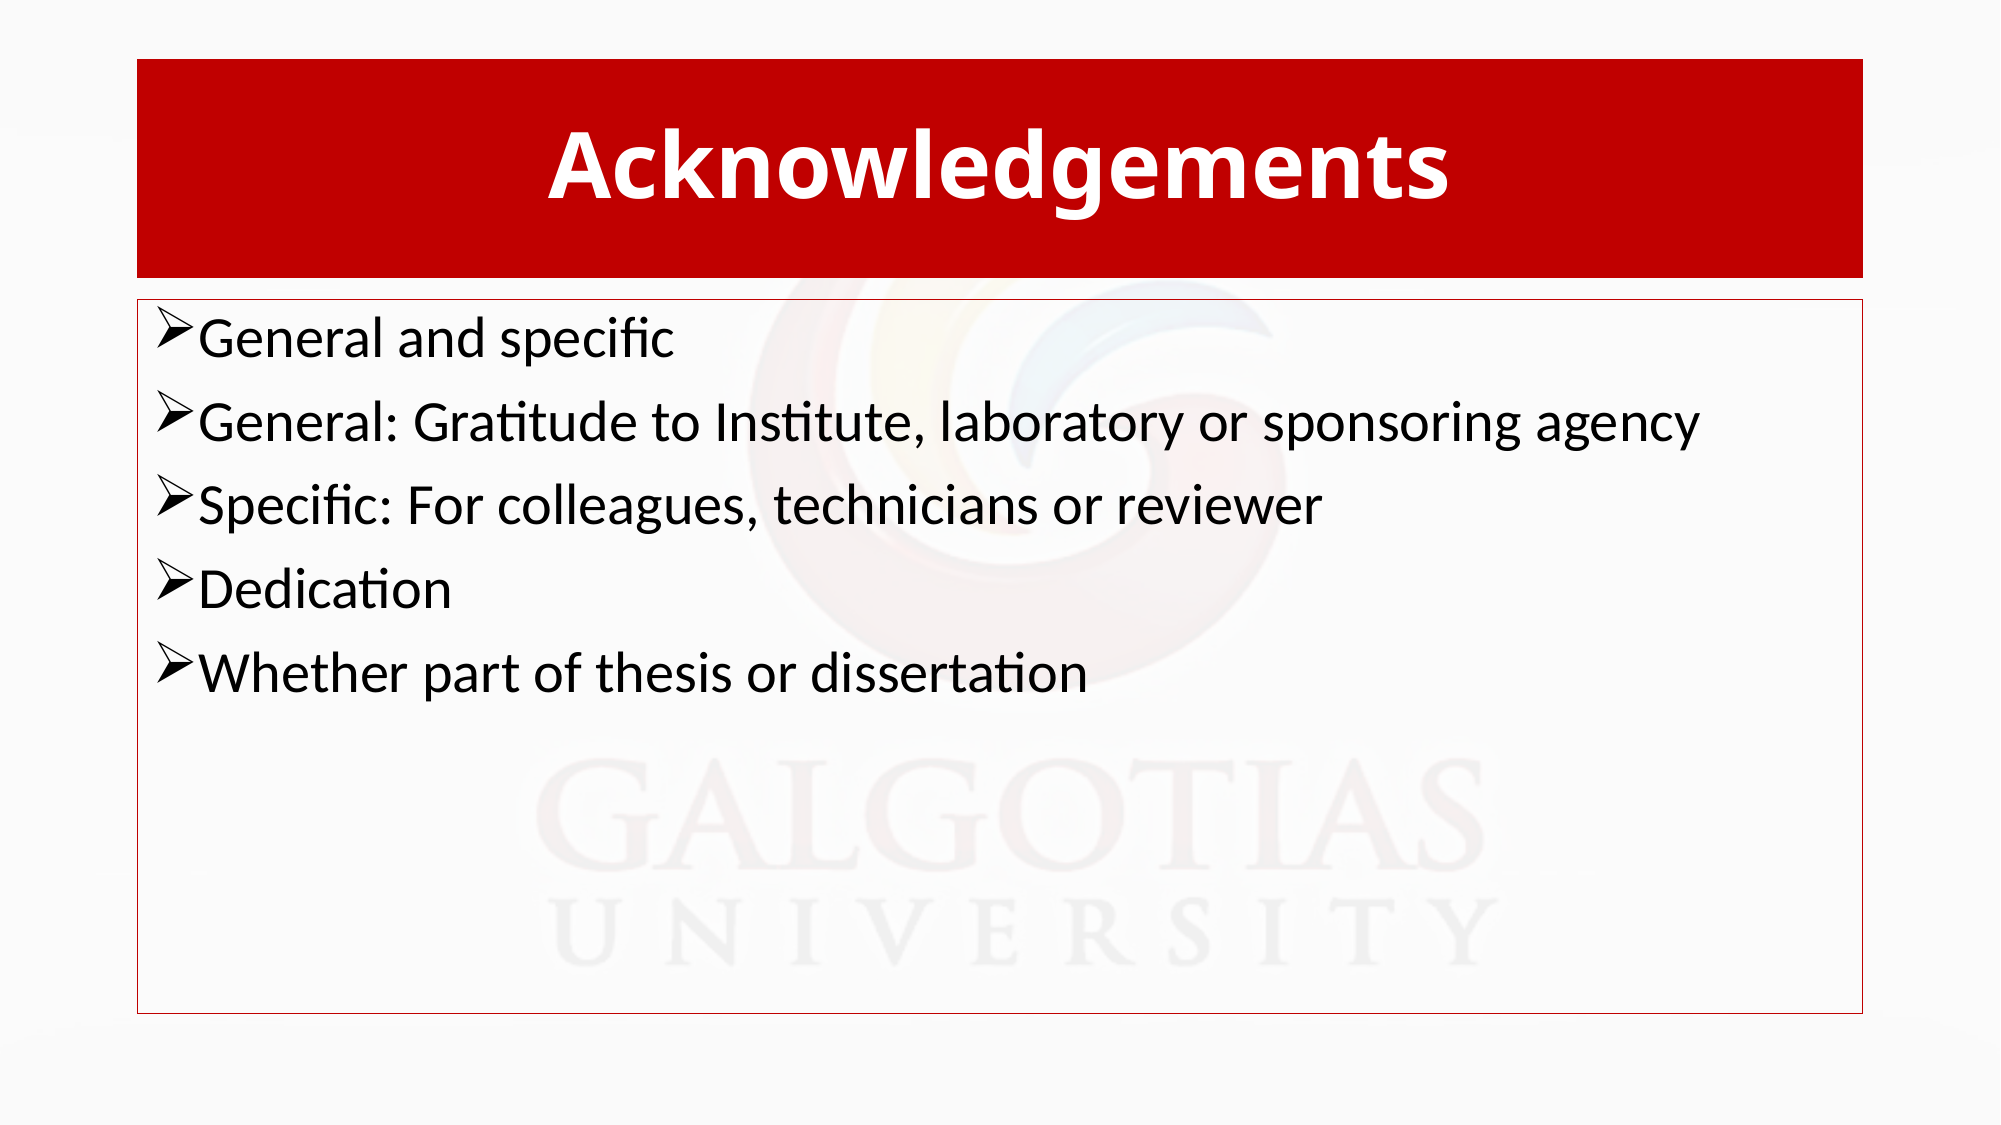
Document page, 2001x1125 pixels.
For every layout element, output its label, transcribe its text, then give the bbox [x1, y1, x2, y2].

title Acknowledgements [137, 59, 1863, 278]
list General and specific General: Gratitude to Institute, laboratory or sponsoring agency Specific: For colleagues, technicians or reviewer Dedication Whether part of thesis or dissertation [137, 299, 1863, 1014]
